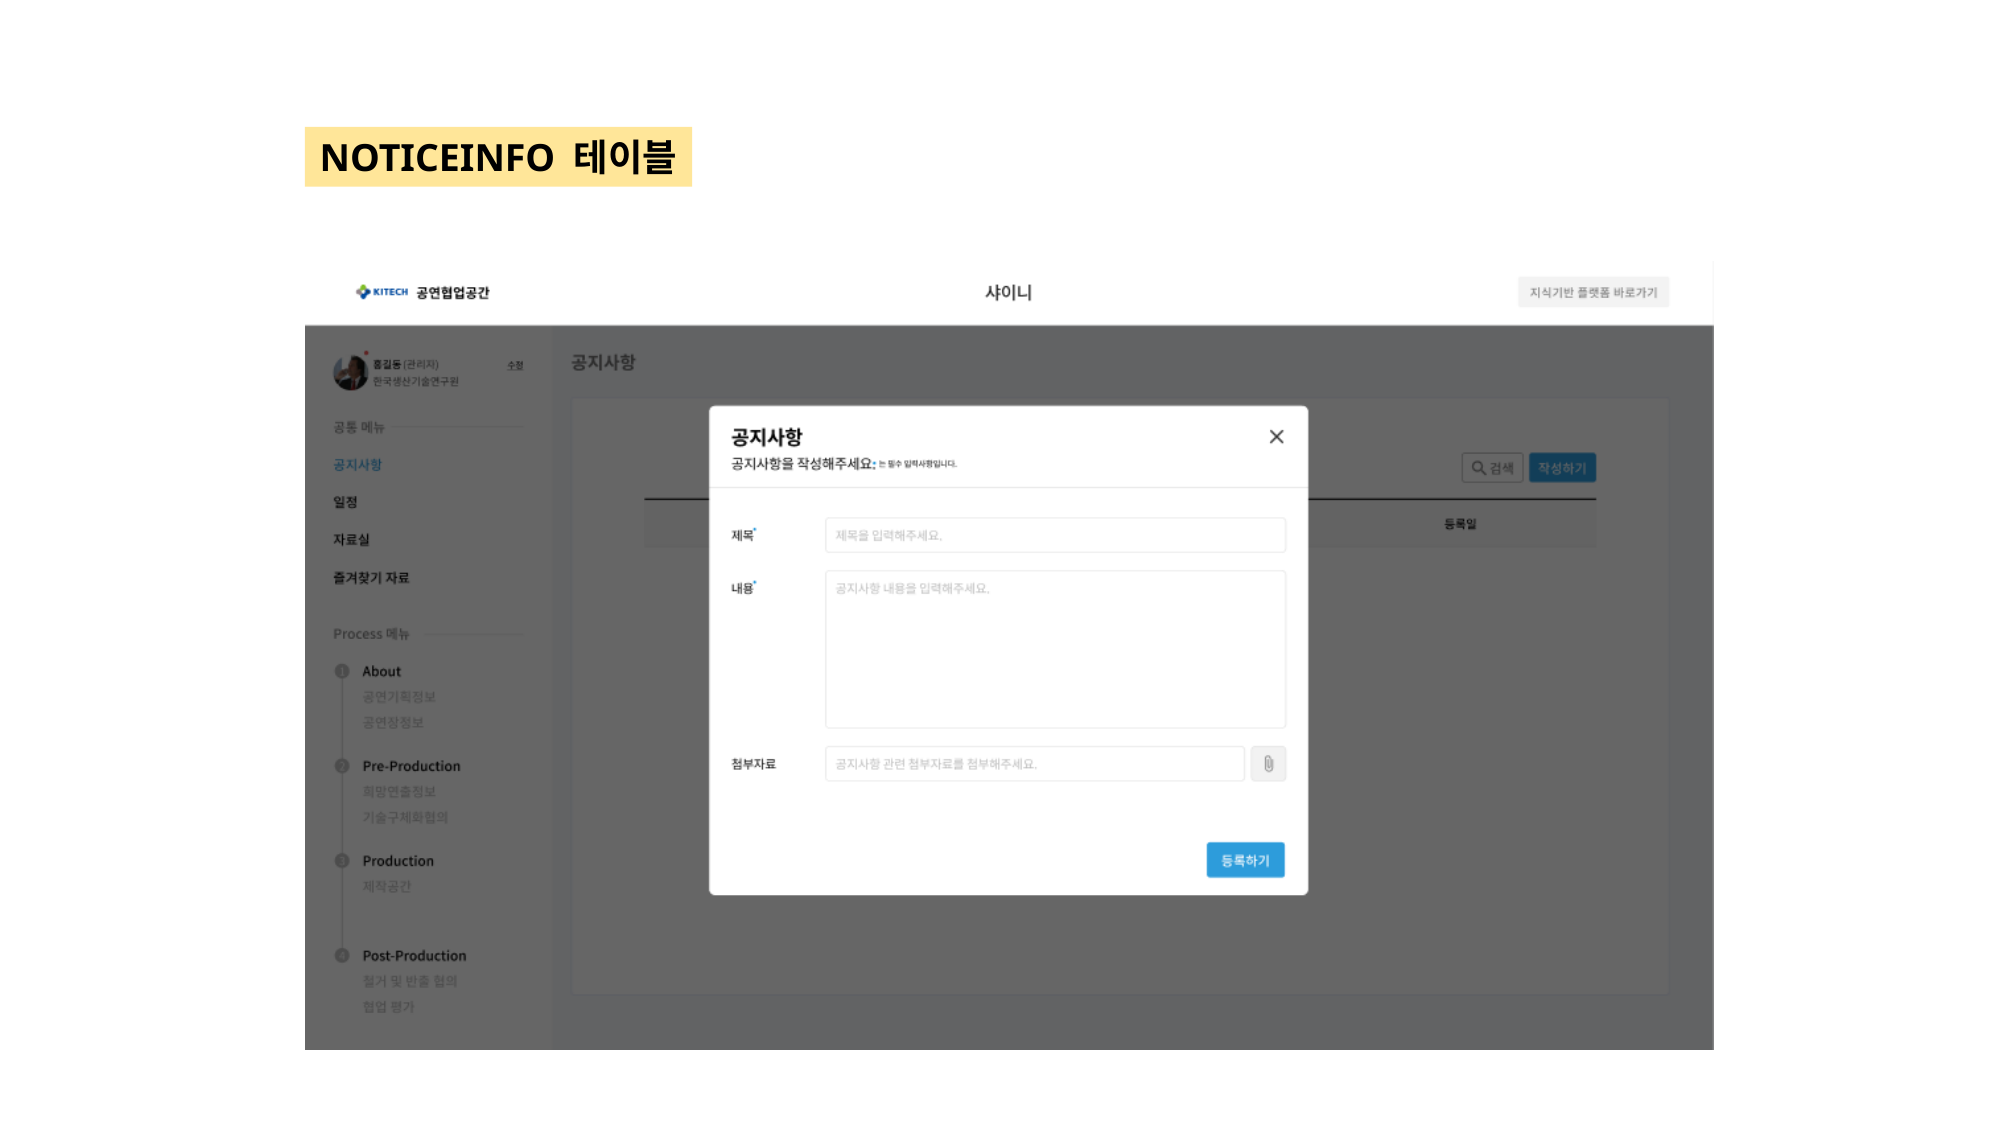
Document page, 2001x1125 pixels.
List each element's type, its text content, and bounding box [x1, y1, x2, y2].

picture [305, 261, 1714, 1050]
text_box NOTICEINFO 테이블 [304, 126, 693, 187]
